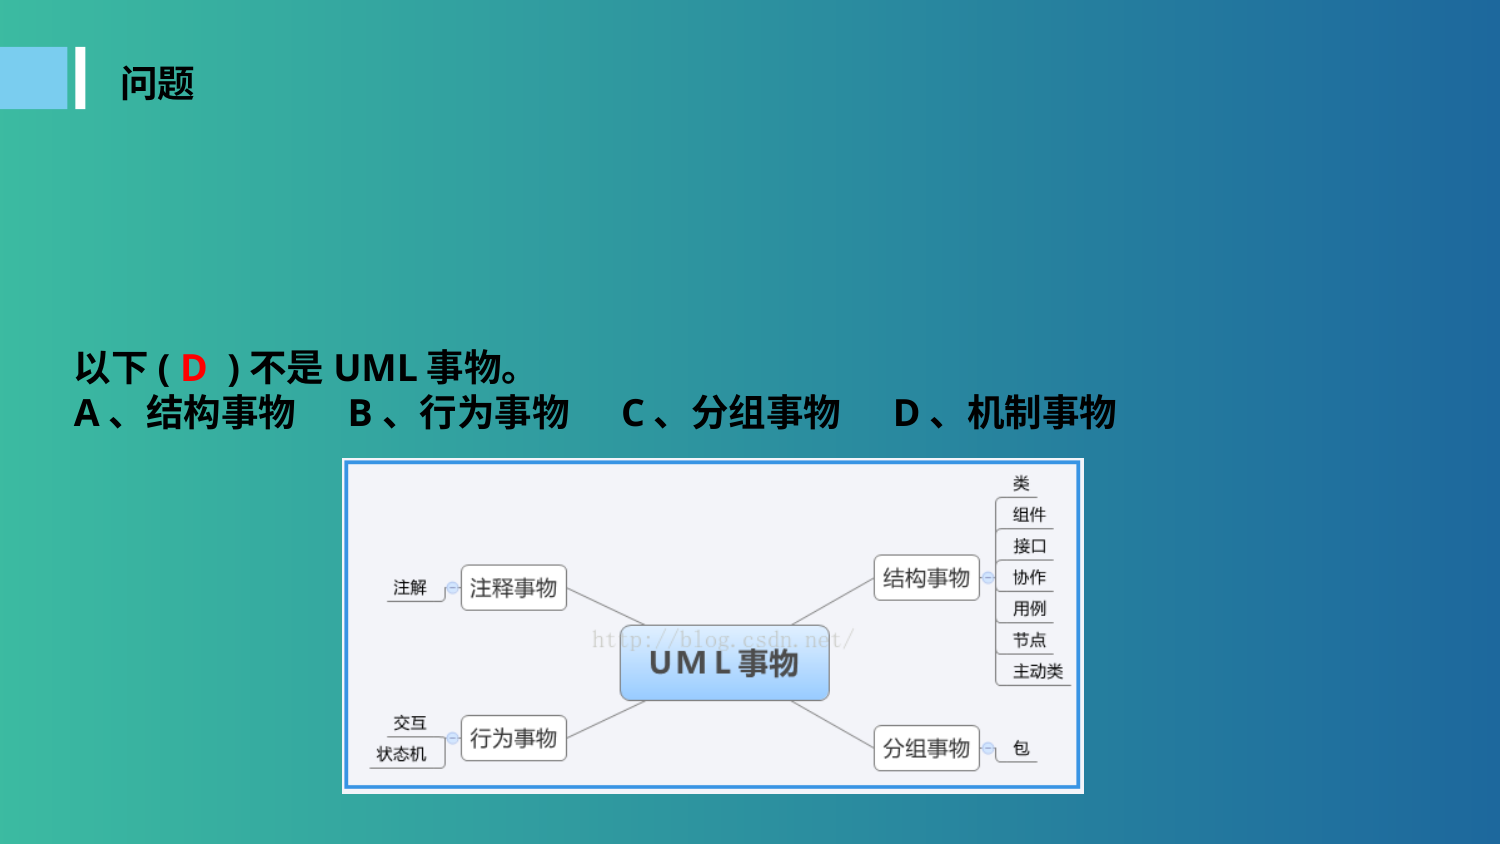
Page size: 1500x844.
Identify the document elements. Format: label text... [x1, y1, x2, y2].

text_box 问题 [105, 52, 521, 112]
picture [0, 0, 1500, 844]
text_box 以下( D )不是UML事物。 A、结构事物 B、行为事物 C、分组事物 D、机制事物 [59, 336, 1132, 442]
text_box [0, 46, 86, 110]
